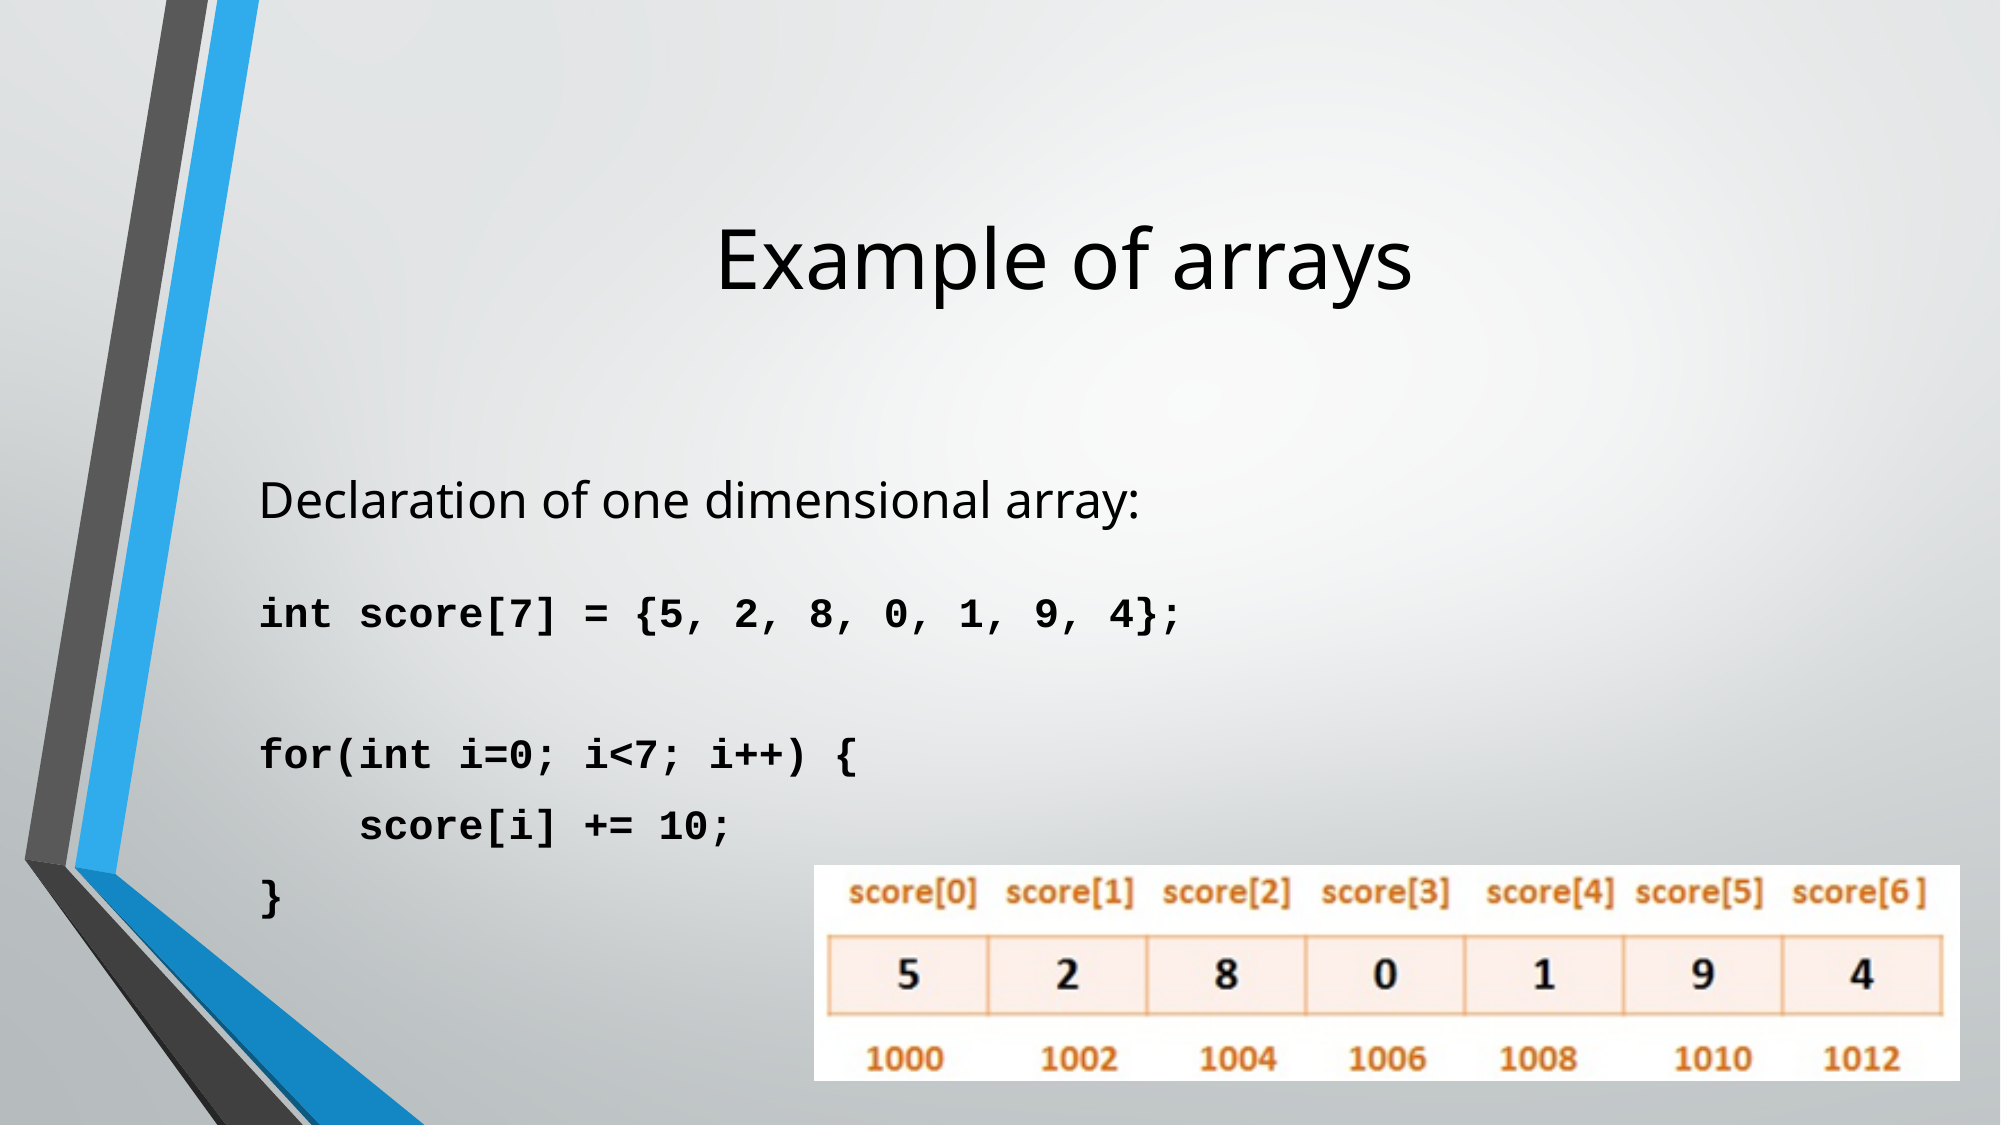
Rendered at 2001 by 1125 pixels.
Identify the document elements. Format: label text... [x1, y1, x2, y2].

list Declaration of one dimensional array: int score[7] = {5, 2, 8, 0, 1, 9, 4}; for(int i=0; i<7; i++) { score[i] += 10; } [243, 437, 1887, 950]
picture [813, 865, 1960, 1081]
title Example of arrays [243, 112, 1887, 400]
